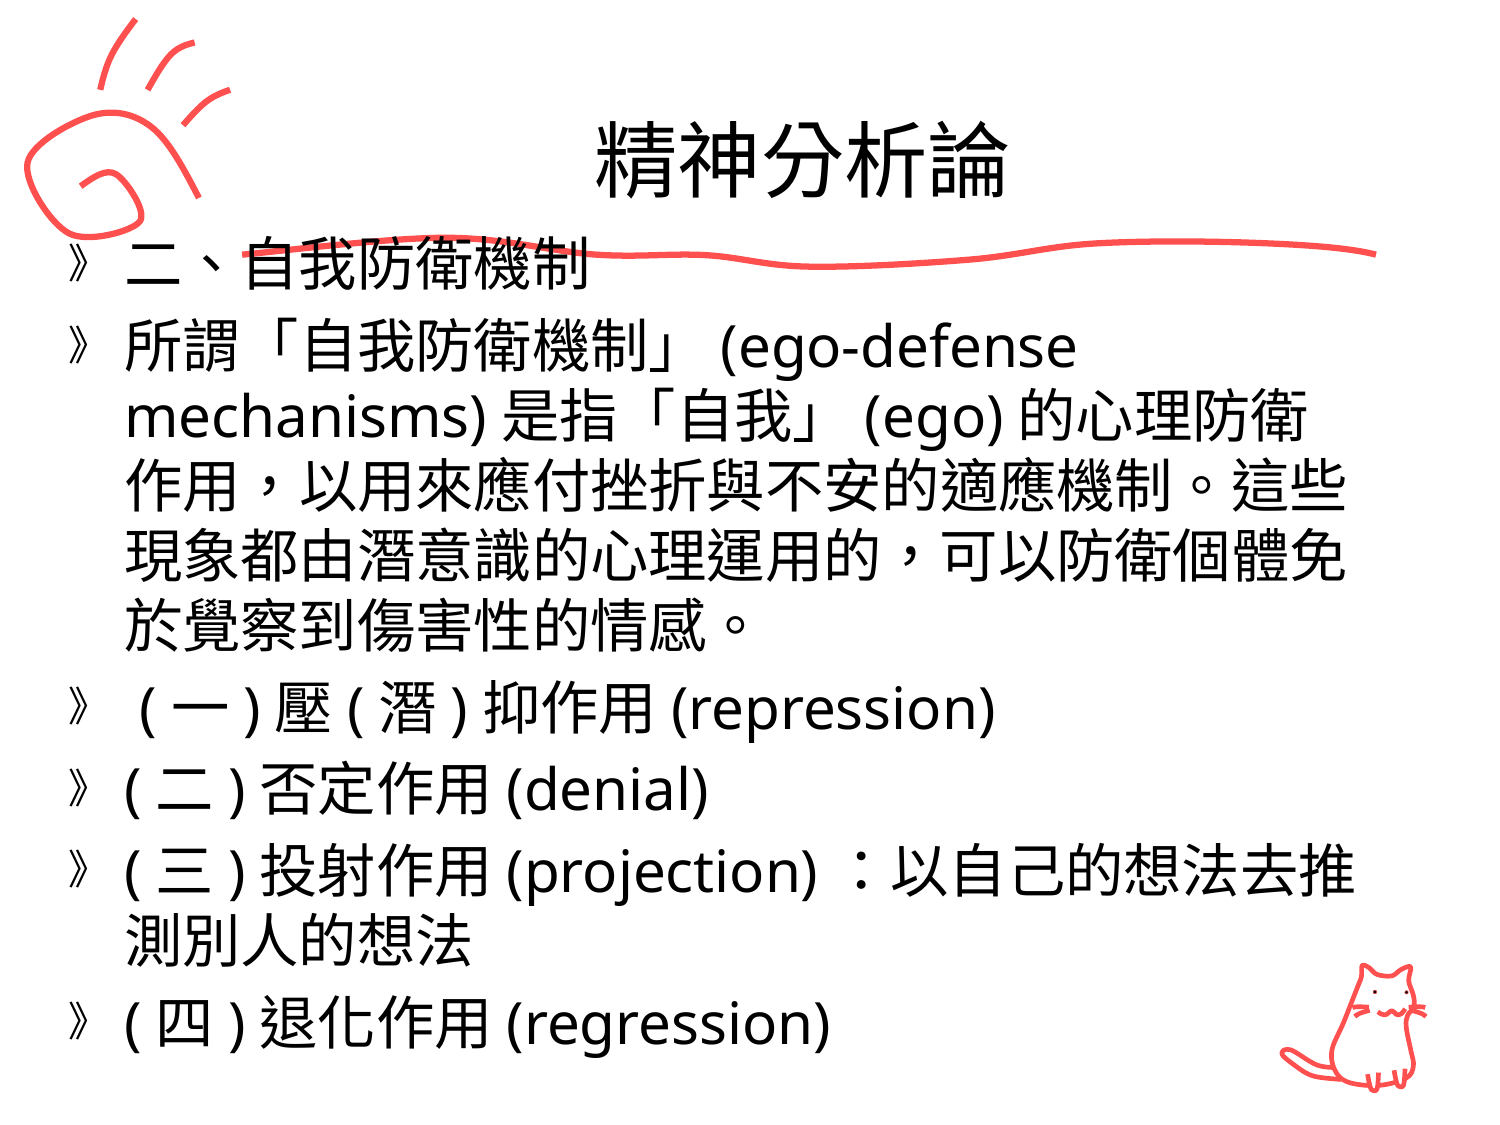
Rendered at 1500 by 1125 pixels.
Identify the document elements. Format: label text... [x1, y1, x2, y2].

title 精神分析論 [218, 63, 1388, 252]
list 二、自我防衛機制 所謂「自我防衛機制」(ego-defense mechanisms)是指「自我」(ego)的心理防衛作用，以用來應付挫折與不安的適應機制。這些現象都由潛意識的心理運用的，可以防衛個體免於覺察到傷害性的情感。 (一)壓(潛)抑作用(repression) (二)否定作用(denial) (三)投射作用(projection)：以自己的想法去推測別人的想法 (四)退化作用(regression) [52, 219, 1379, 1083]
